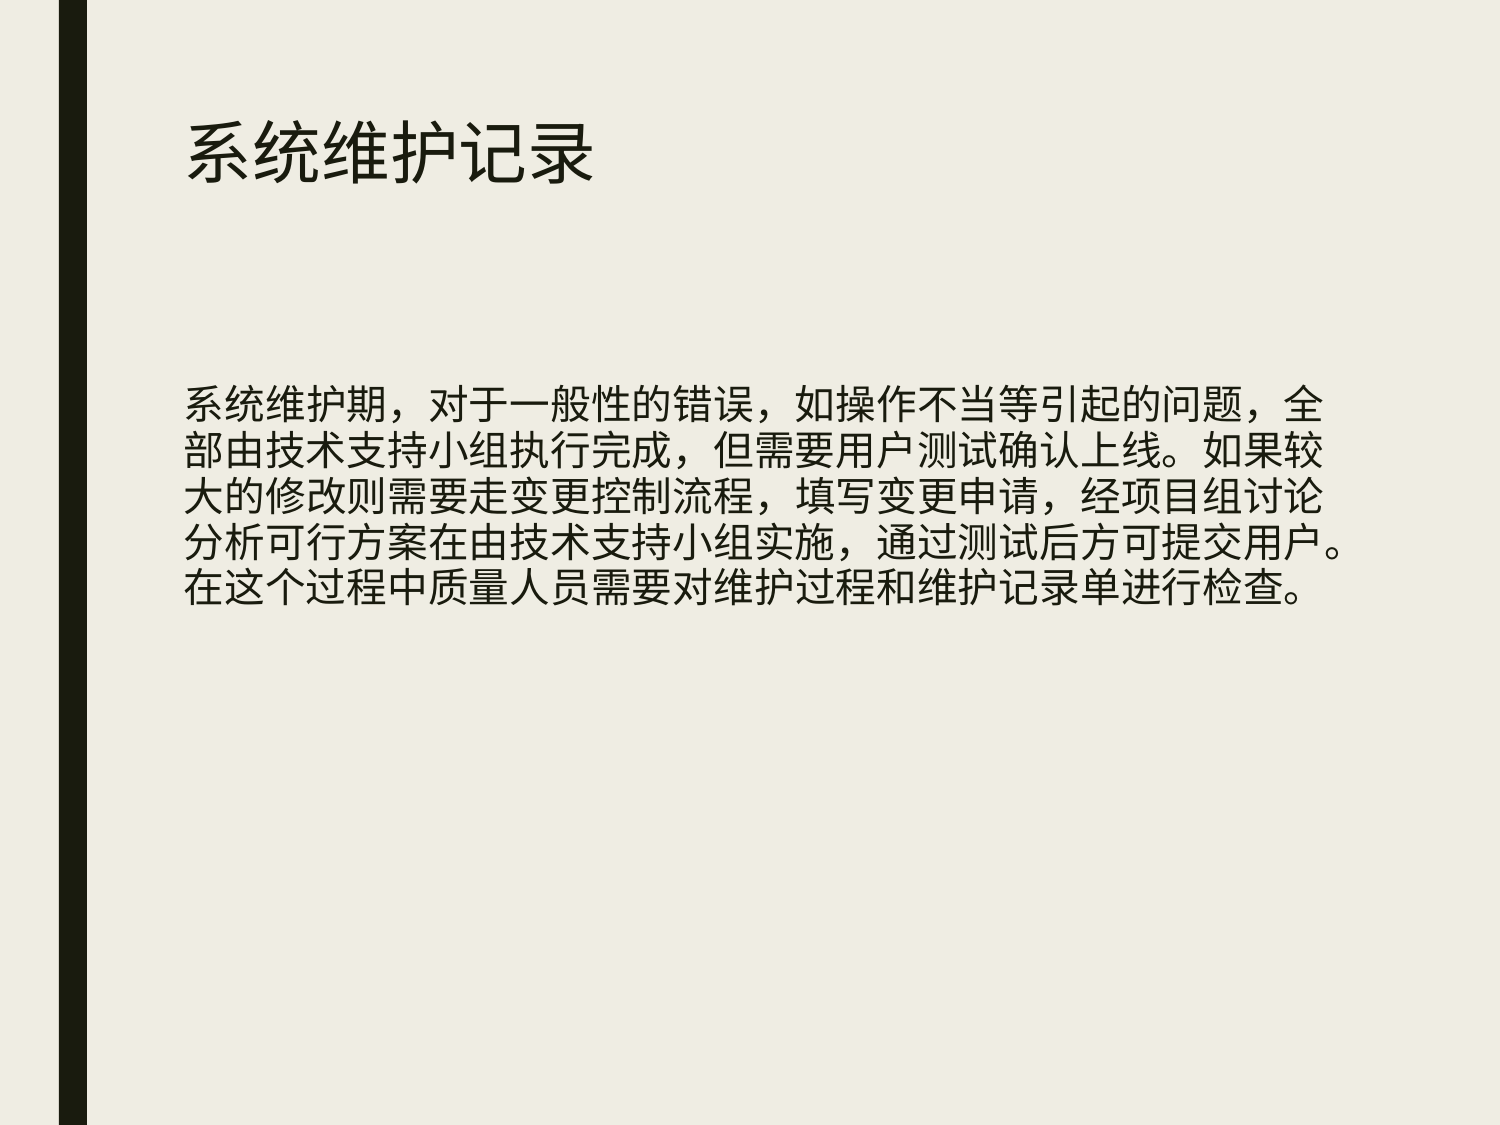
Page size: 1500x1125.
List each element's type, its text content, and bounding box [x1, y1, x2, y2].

title 系统维护记录 [168, 112, 1351, 357]
list 系统维护期，对于一般性的错误，如操作不当等引起的问题，全部由技术支持小组执行完成，但需要用户测试确认上线。如果较大的修改则需要走变更控制流程，填写变更申请，经项目组讨论分析可行方案在由技术支持小组实施，通过测试后方可提交用户。在这个过程中质量人员需要对维护过程和维护记录单进行检查。 [168, 375, 1351, 963]
